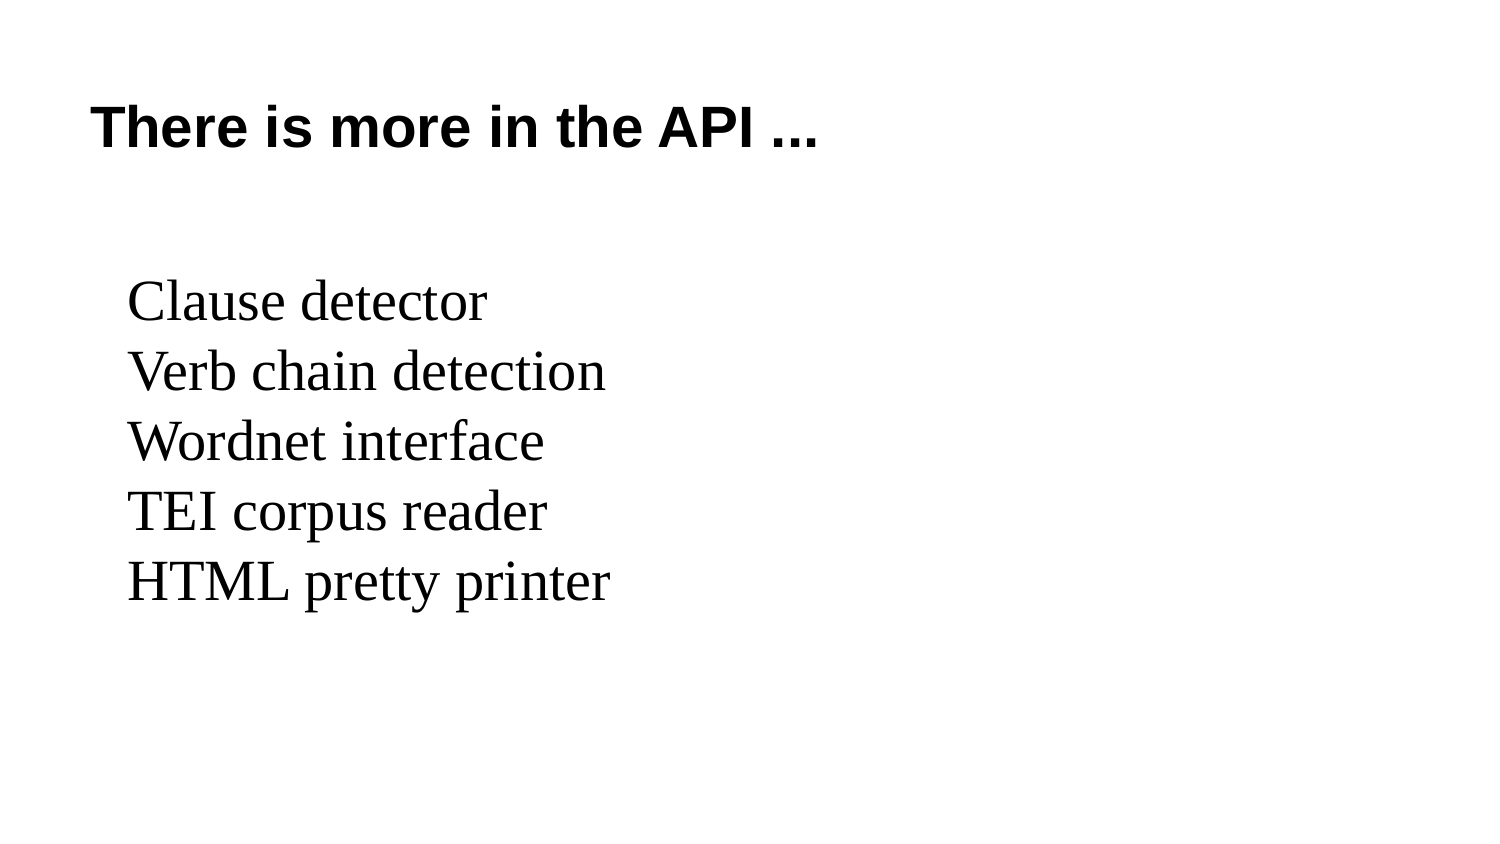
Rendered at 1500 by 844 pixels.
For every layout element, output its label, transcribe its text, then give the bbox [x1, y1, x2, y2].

list Clause detector Verb chain detection Wordnet interface TEI corpus reader HTML pretty printer [75, 246, 1425, 684]
title There is more in the API ... [75, 33, 1425, 175]
